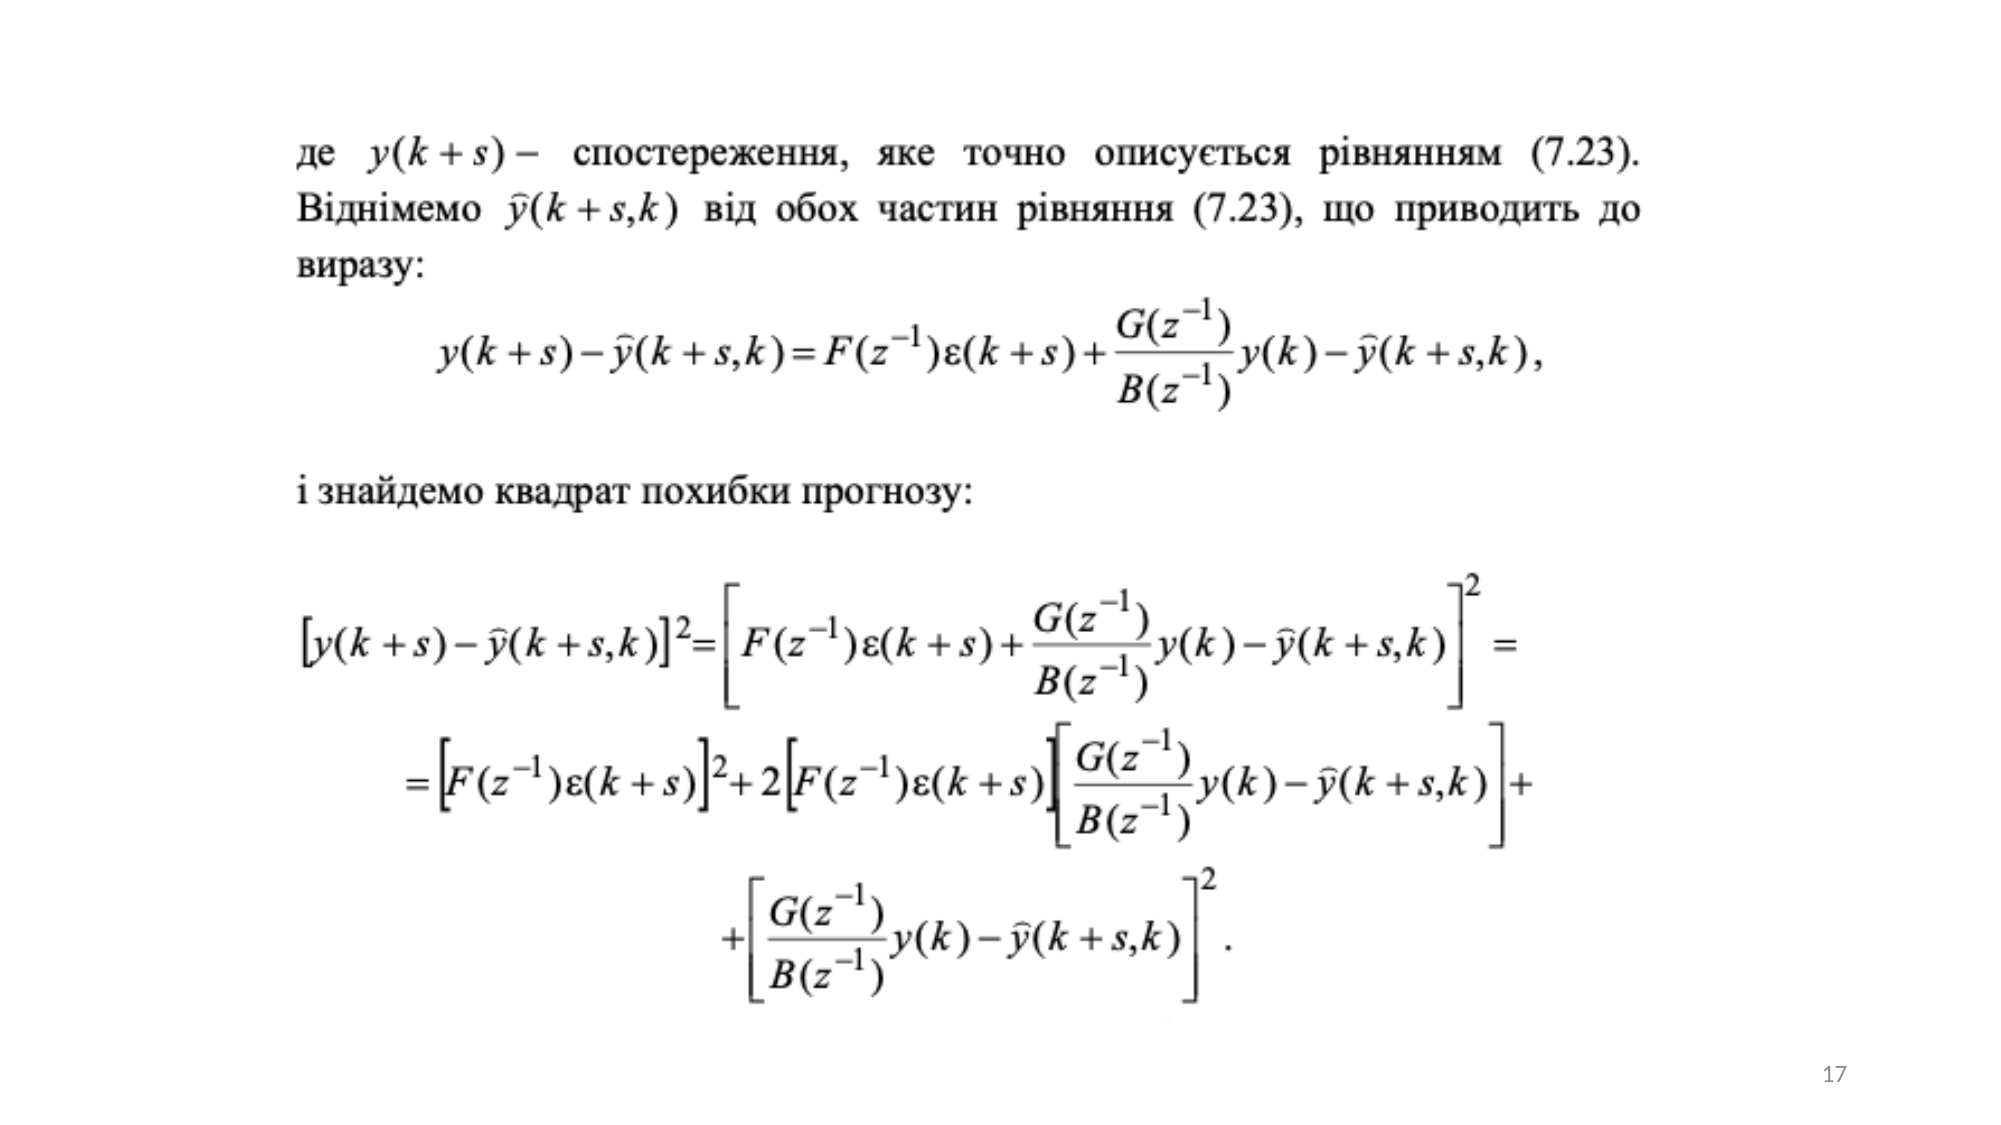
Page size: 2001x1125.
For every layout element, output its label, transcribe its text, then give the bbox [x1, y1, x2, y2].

slide_number 17 [1412, 1042, 1863, 1103]
picture [256, 105, 1743, 1020]
